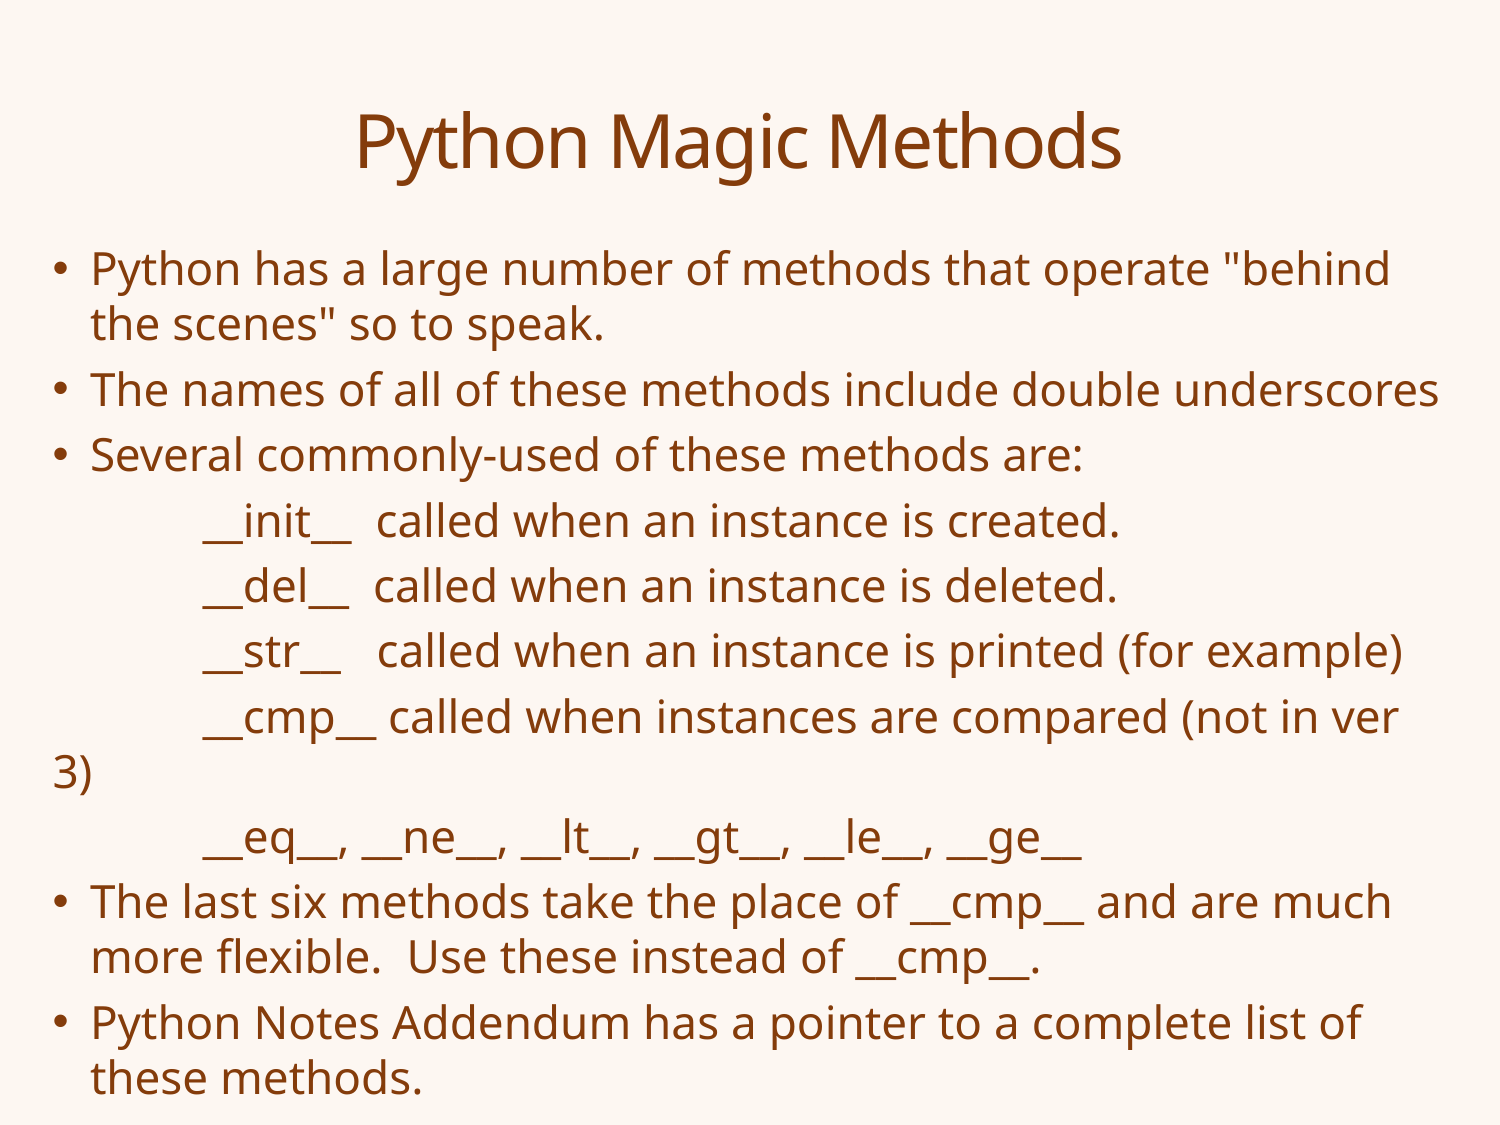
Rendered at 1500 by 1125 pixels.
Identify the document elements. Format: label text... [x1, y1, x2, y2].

list Python has a large number of methods that operate "behind the scenes" so to speak. The names of all of these methods include double underscores Several commonly-used of these methods are: __init__ called when an instance is created. __del__ called when an instance is deleted. __str__ called when an instance is printed (for example) __cmp__ called when instances are compared (not in ver 3) __eq__, __ne__, __lt__, __gt__, __le__, __ge__ The last six methods take the place of __cmp__ and are much more flexible. Use these instead of __cmp__. Python Notes Addendum has a pointer to a complete list of these methods. [18, 232, 1460, 1098]
title Python Magic Methods [18, 45, 1460, 232]
